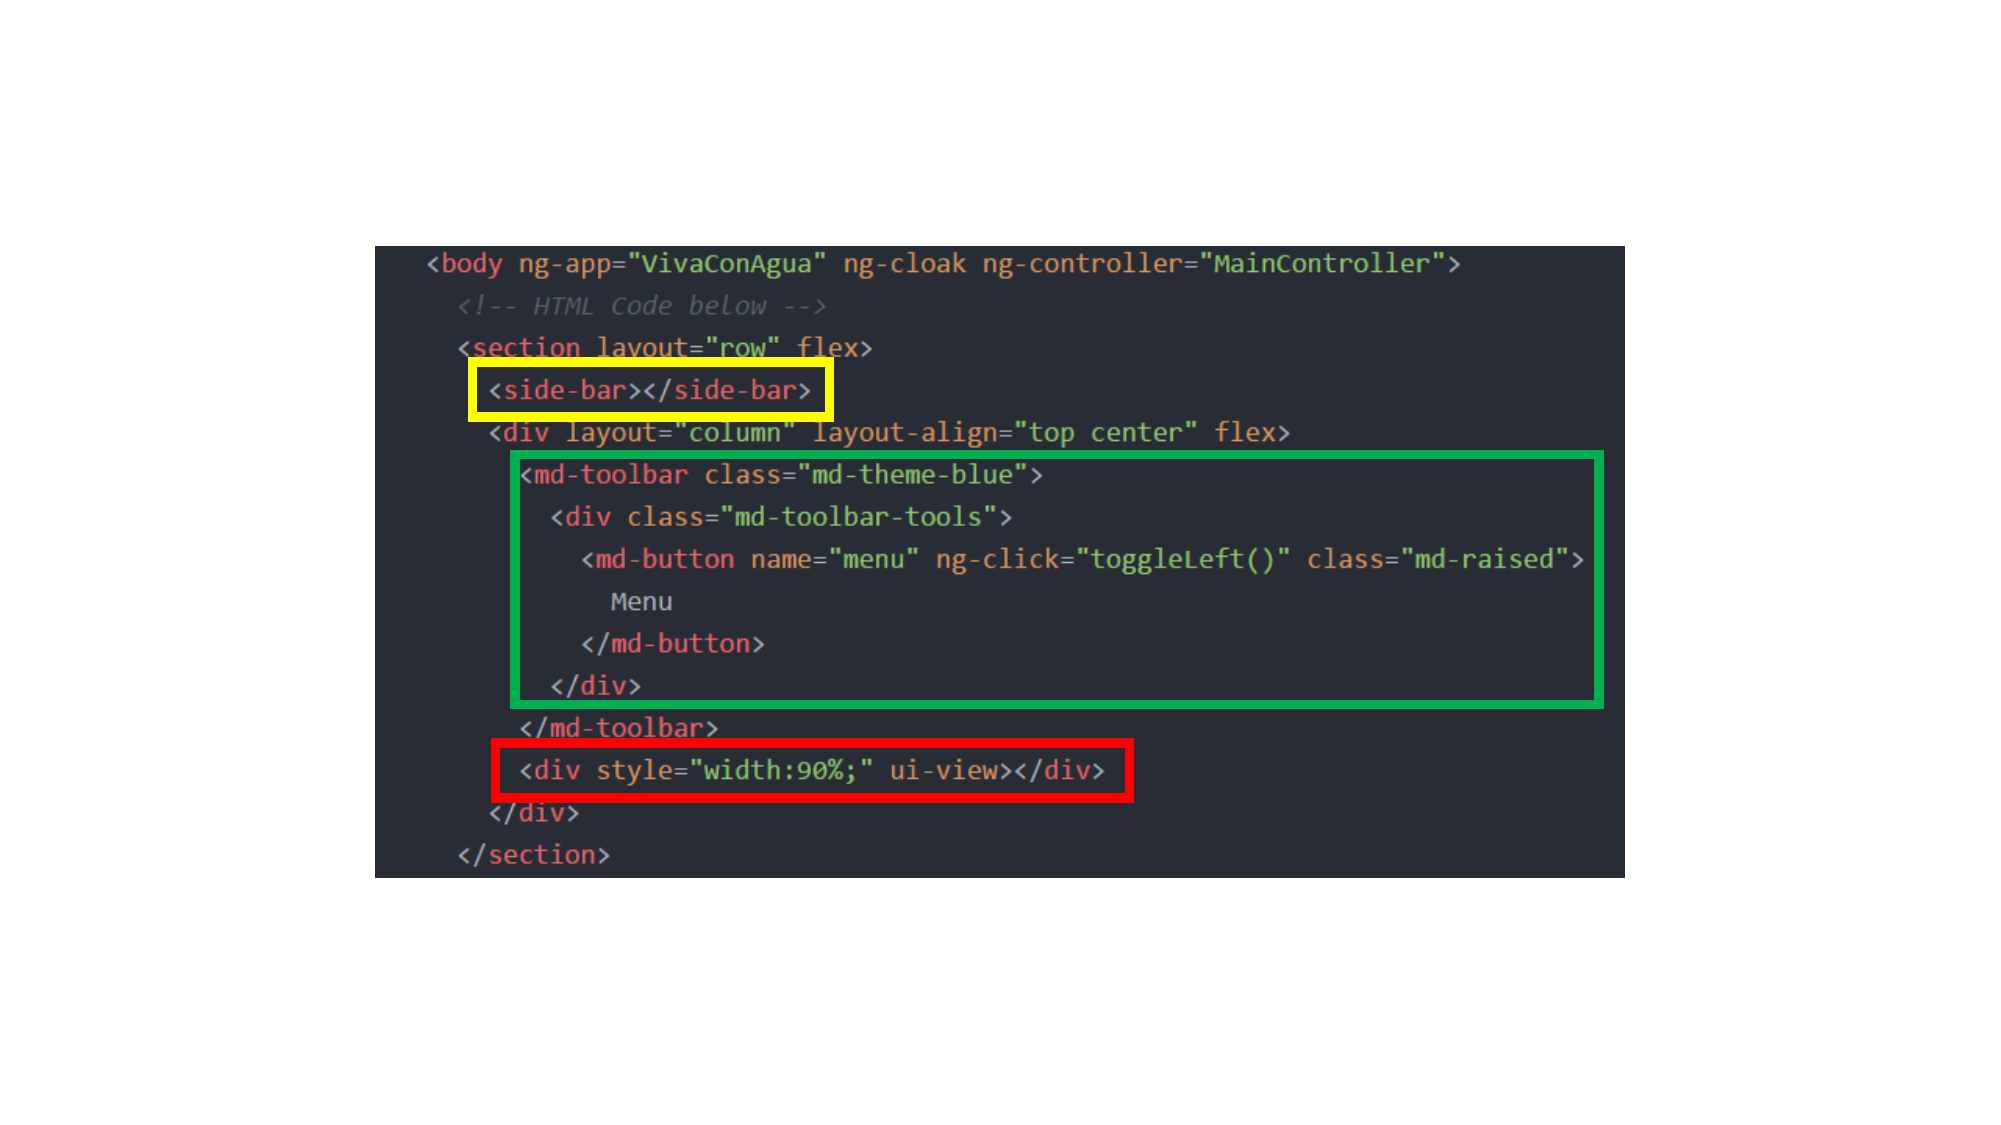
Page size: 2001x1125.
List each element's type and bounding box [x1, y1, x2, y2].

text_box [374, 246, 1625, 879]
